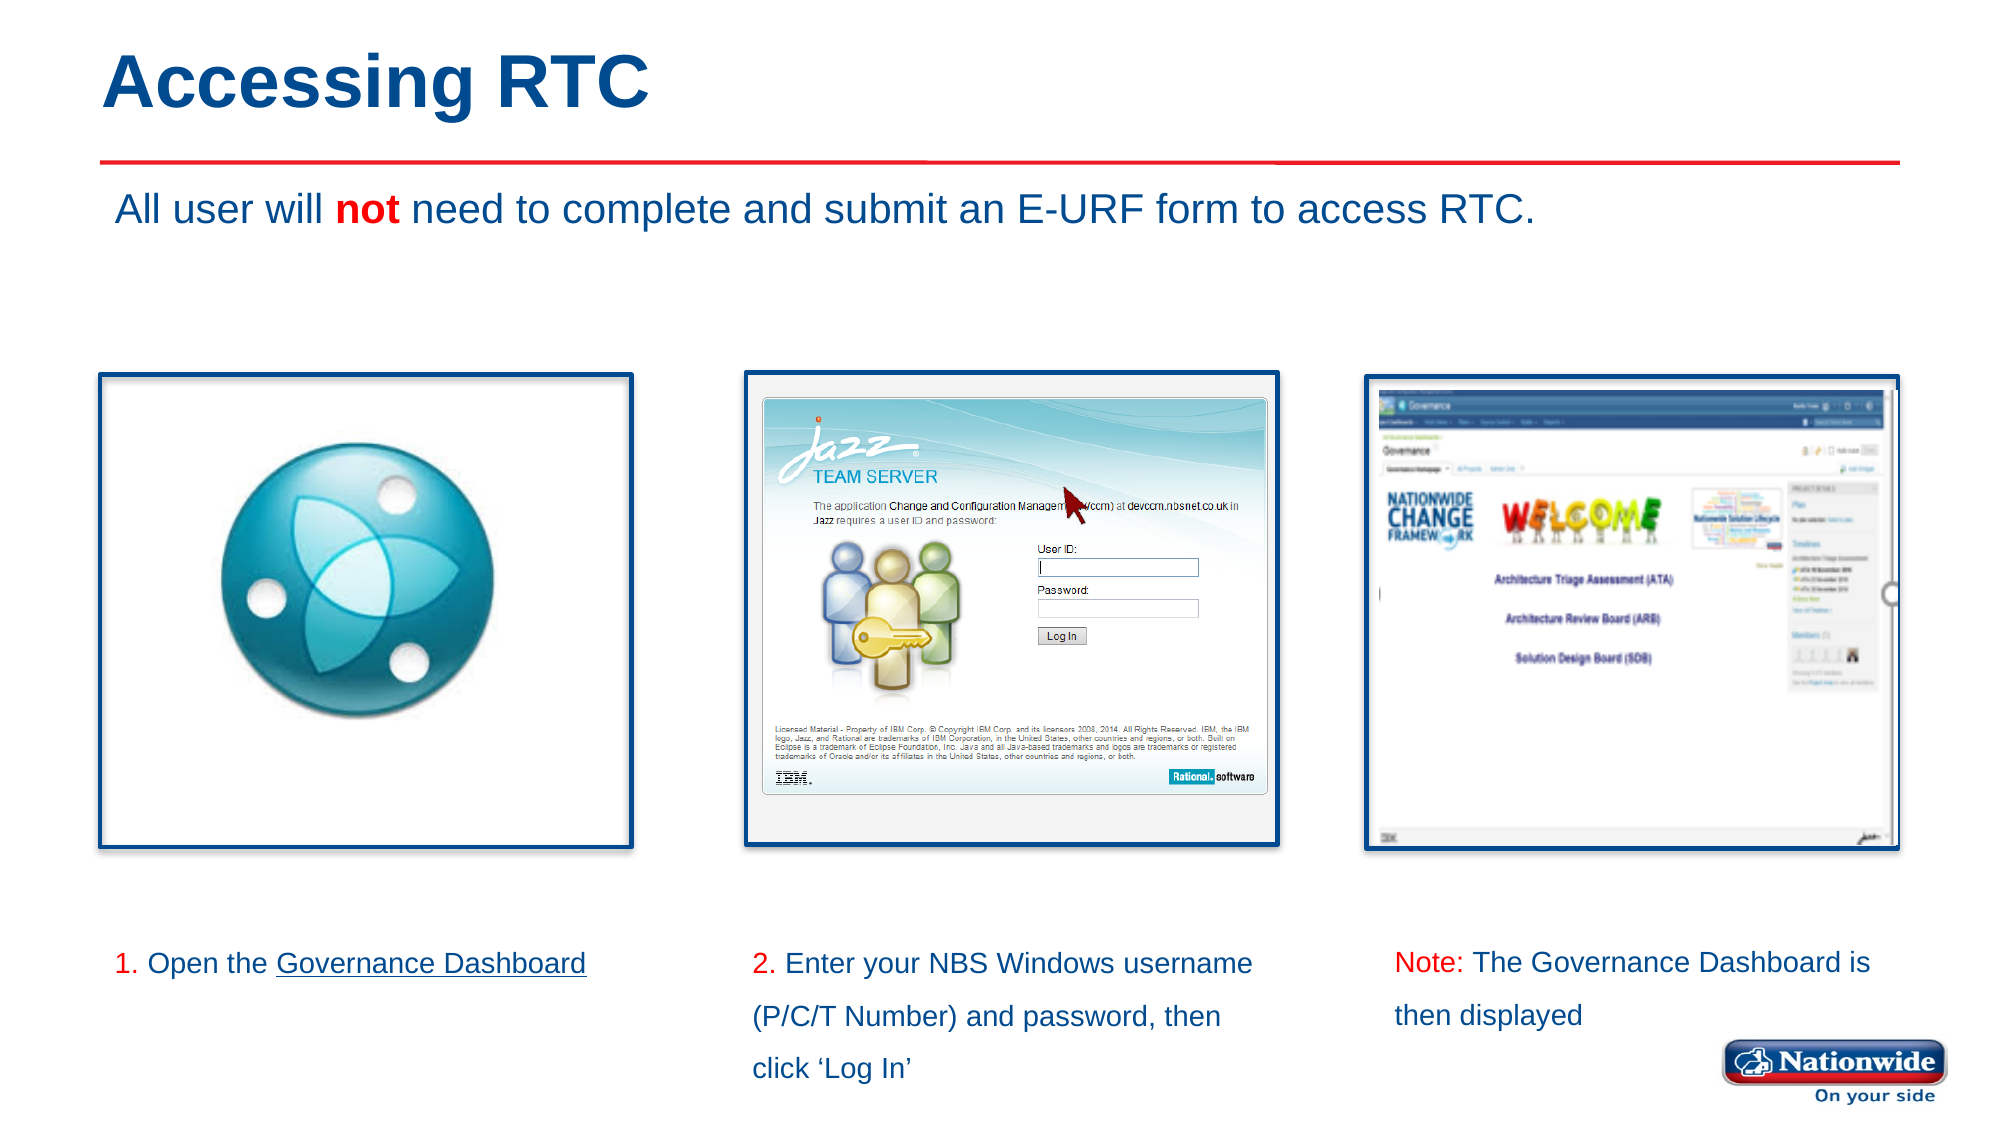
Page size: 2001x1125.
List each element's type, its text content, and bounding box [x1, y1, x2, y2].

picture [1379, 389, 1899, 845]
text_box Note: The Governance Dashboard is then displayed [1379, 918, 1912, 1039]
picture [197, 419, 518, 739]
text_box All user will not need to complete and submit an E-URF form to access RTC. [99, 174, 1898, 240]
picture [1717, 1033, 2000, 1125]
text_box [1366, 375, 1899, 849]
text_box 2. Enter your NBS Windows username (P/C/T Number) and password, then click ‘Log In’ [737, 919, 1270, 1125]
text_box [99, 374, 632, 848]
title Accessing RTC [83, 24, 1900, 163]
text_box 1. Open the Governance Dashboard [99, 919, 632, 988]
picture [759, 389, 1270, 799]
text_box [745, 371, 1278, 845]
